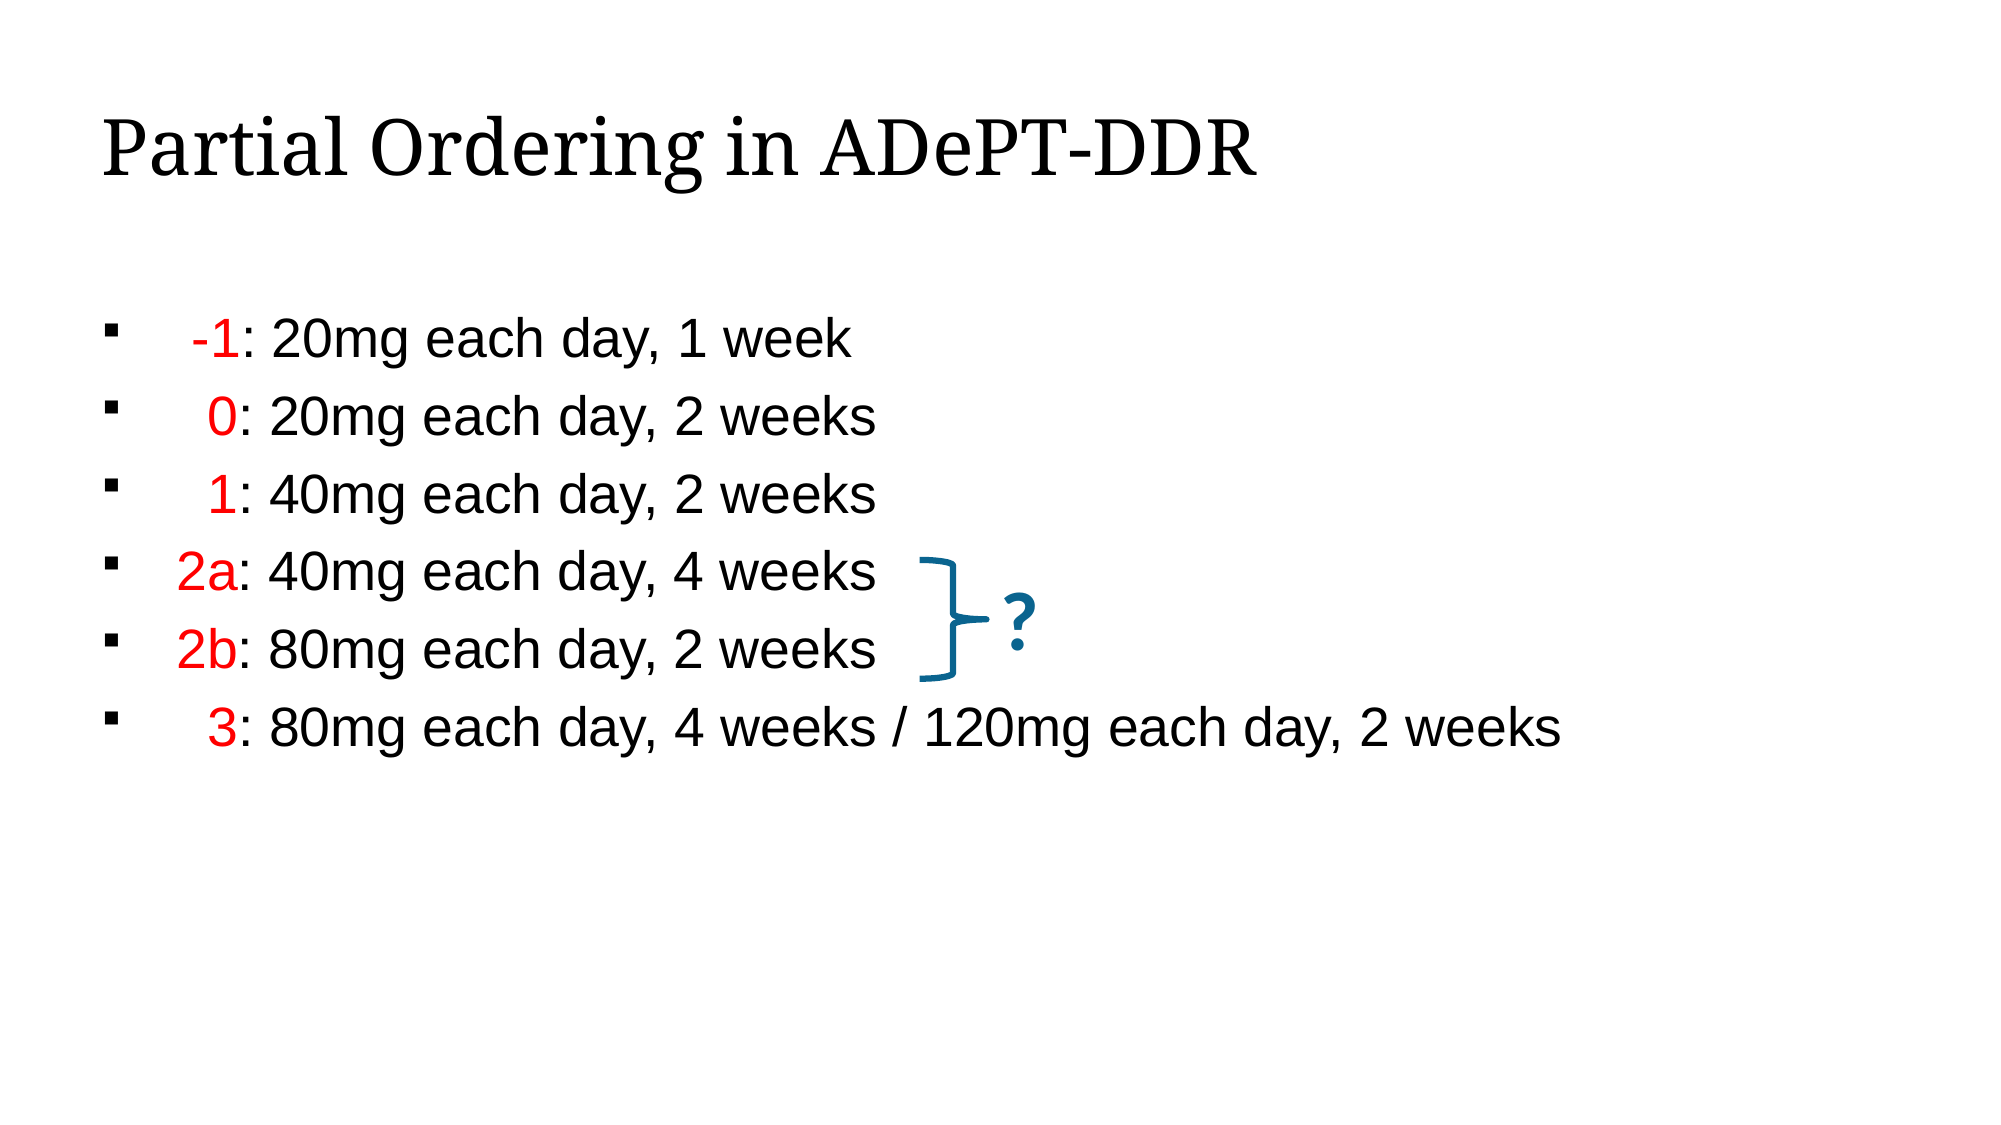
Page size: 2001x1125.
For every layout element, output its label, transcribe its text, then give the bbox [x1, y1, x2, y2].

title Partial Ordering in ADePT-DDR [86, 90, 1787, 278]
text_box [919, 551, 1036, 679]
list -1: 20mg each day, 1 week 0: 20mg each day, 2 weeks 1: 40mg each day, 2 weeks 2a: 40mg each day, 4 weeks 2b: 80mg each day, 2 weeks 3: 80mg each day, 4 weeks / 120mg each day, 2 weeks [86, 294, 1787, 1035]
